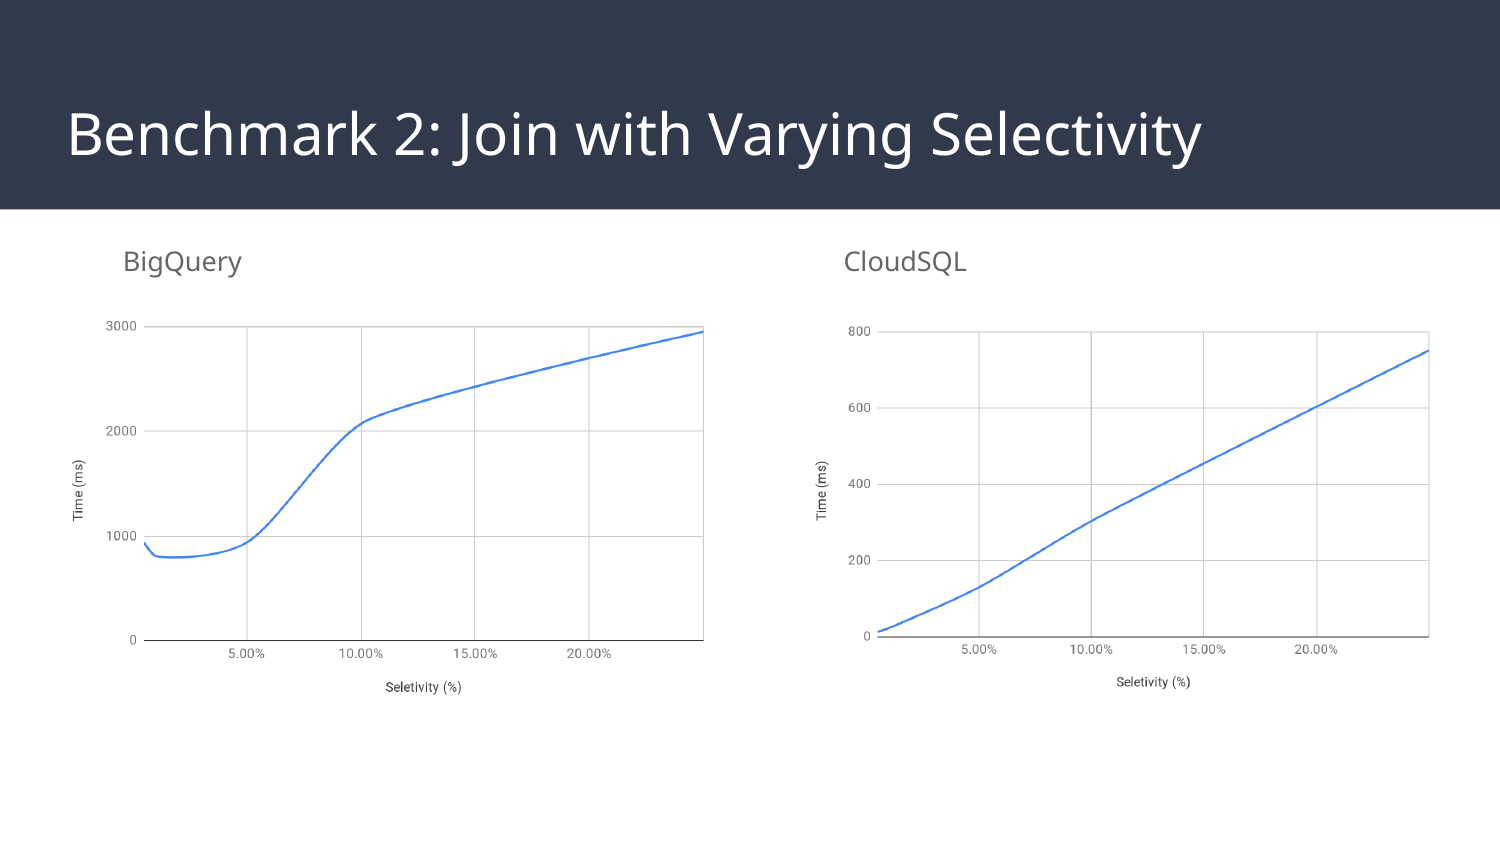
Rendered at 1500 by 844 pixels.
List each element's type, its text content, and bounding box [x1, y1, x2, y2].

title Benchmark 2: Join with Varying Selectivity [51, 82, 1449, 185]
text_box BigQuery [107, 229, 695, 297]
picture [795, 304, 1450, 710]
text_box CloudSQL [828, 229, 1416, 300]
picture [50, 299, 724, 716]
